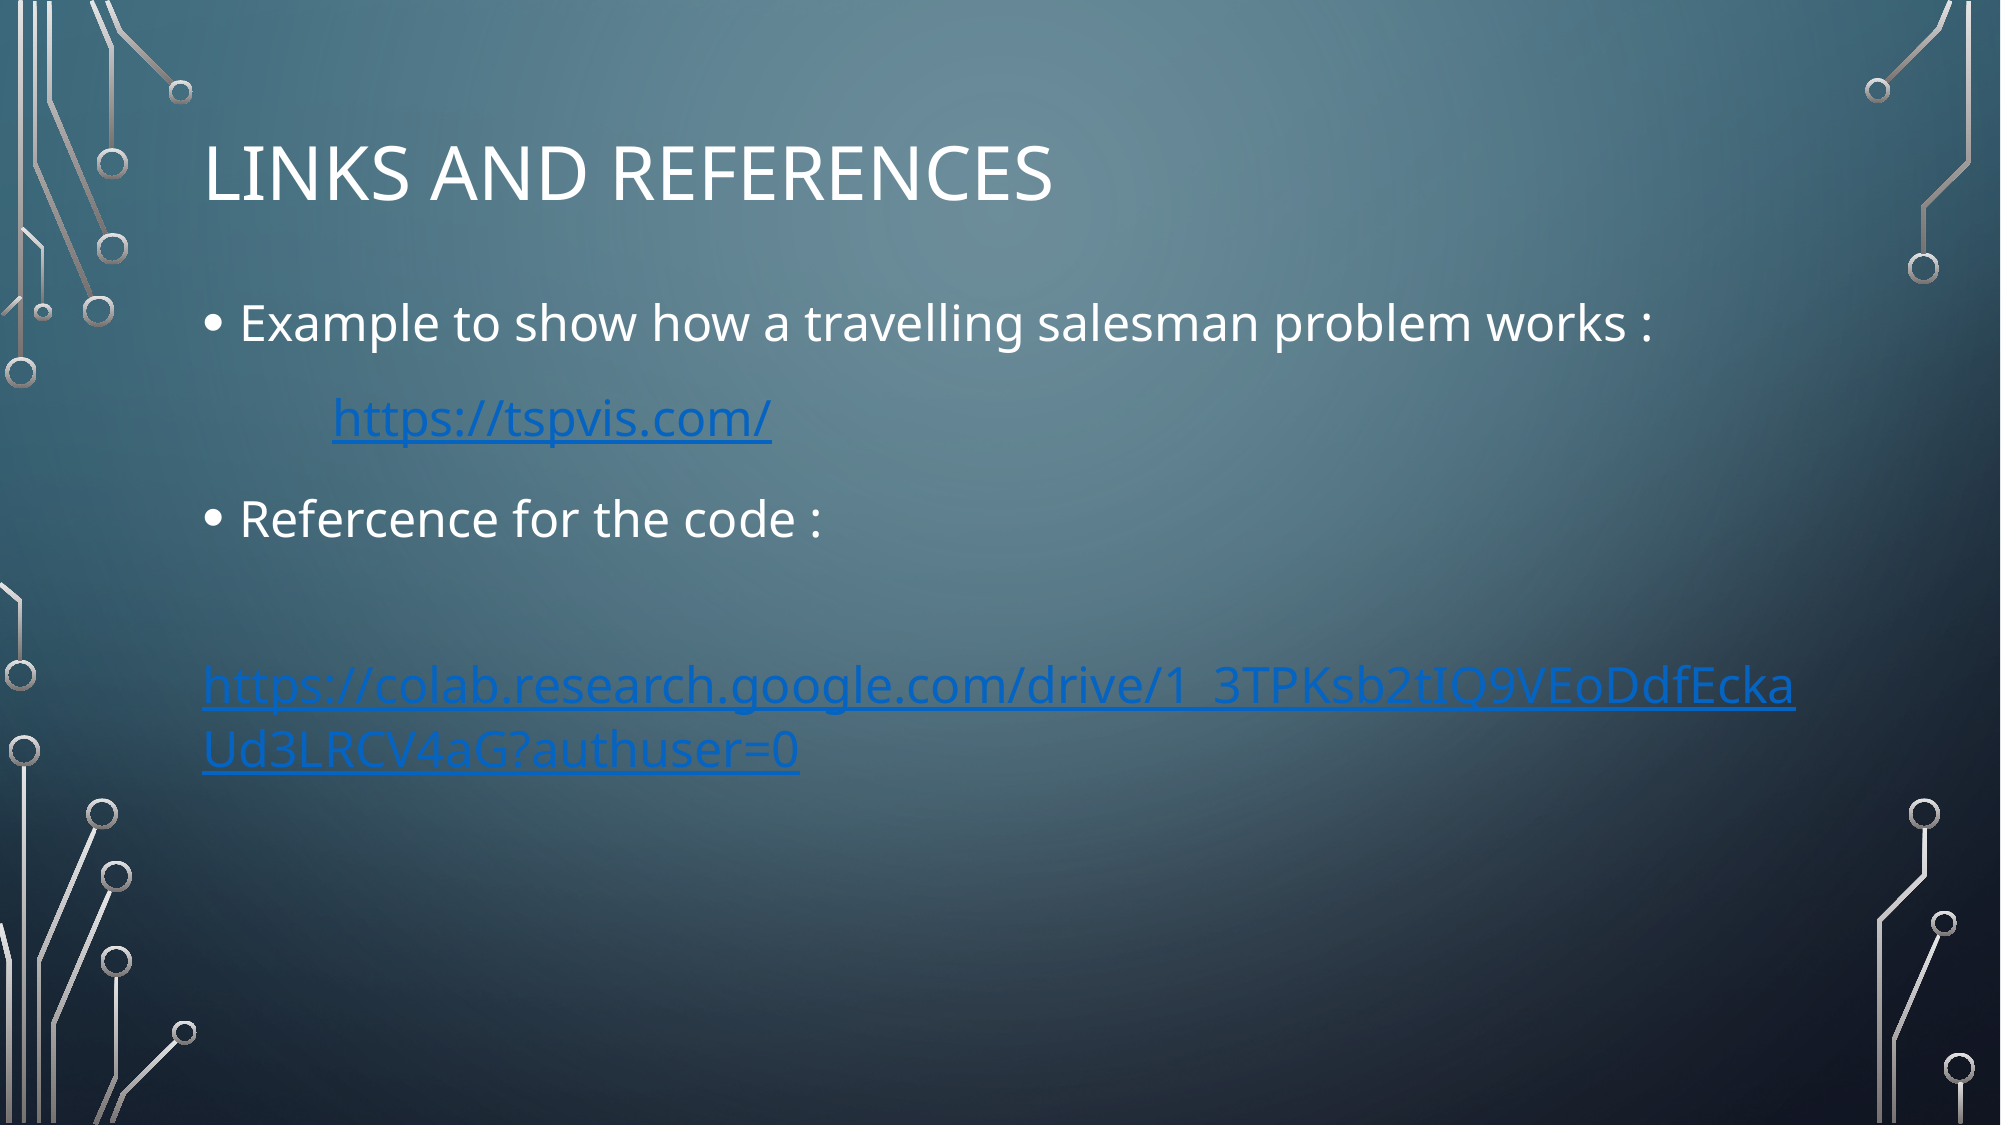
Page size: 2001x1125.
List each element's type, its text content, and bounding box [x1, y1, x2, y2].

list Example to show how a travelling salesman problem works : https://tspvis.com/ Refercence for the code : https://colab.research.google.com/drive/1_3TPKsb2tIQ9VEoDdfEckaUd3LRCV4aG?authuser=0 [187, 272, 1813, 853]
title Links and references [187, 101, 1813, 251]
